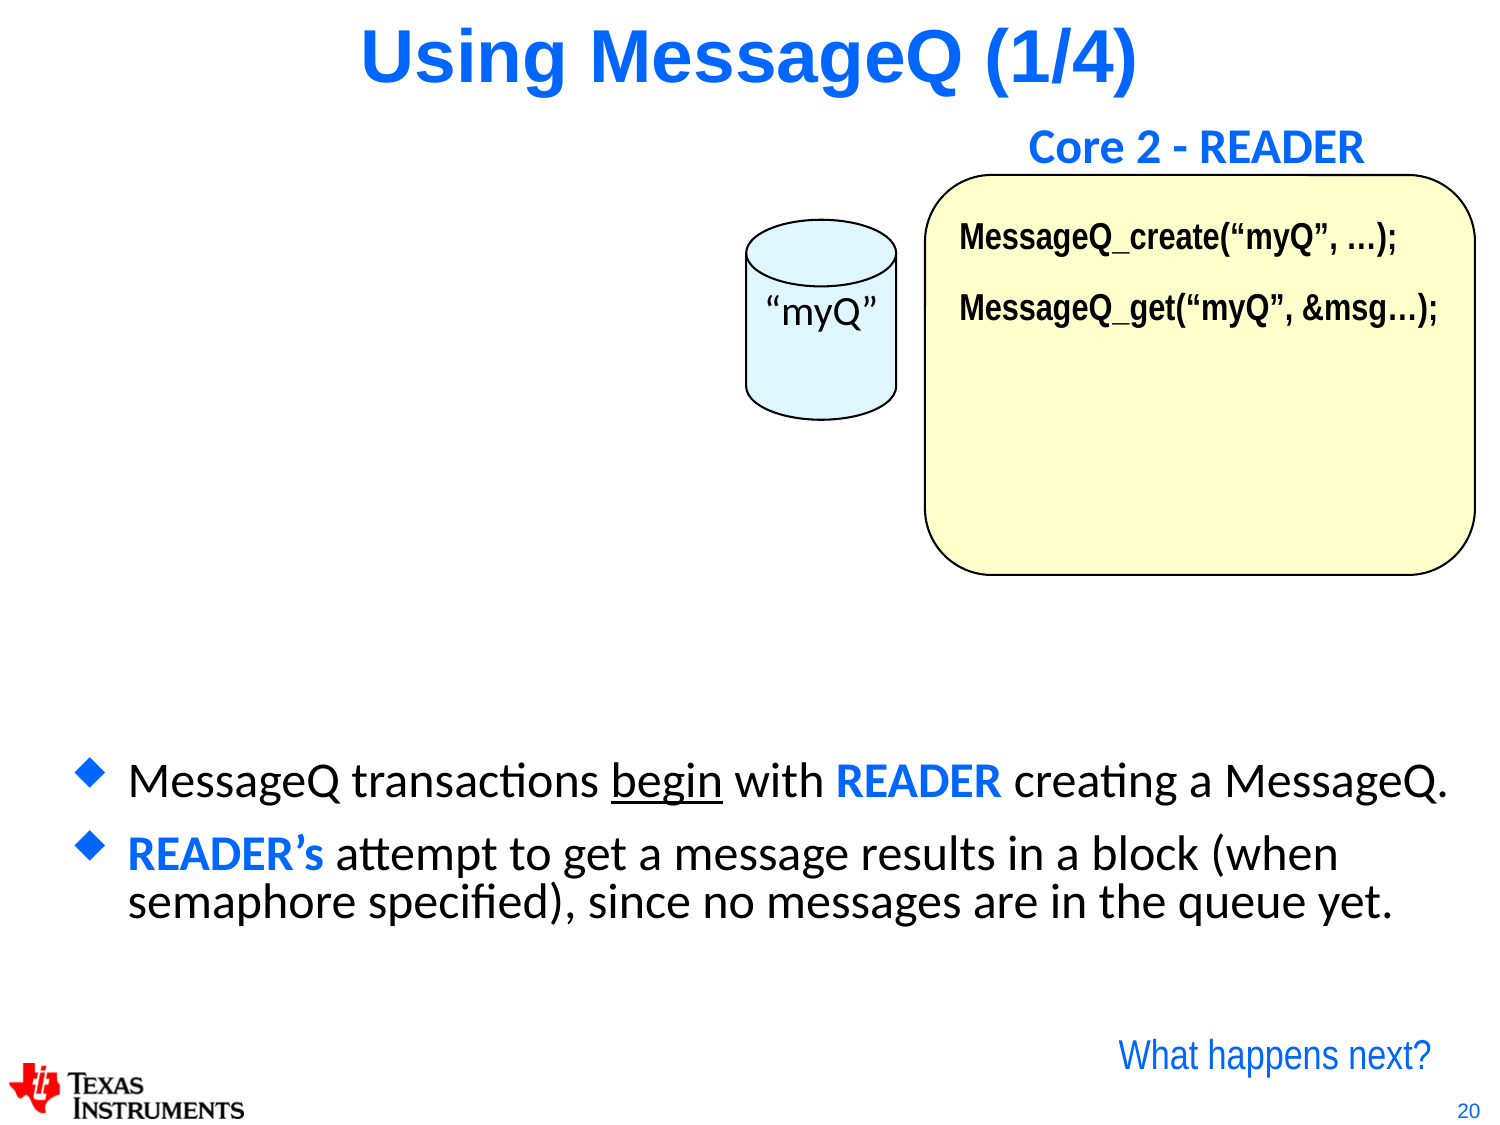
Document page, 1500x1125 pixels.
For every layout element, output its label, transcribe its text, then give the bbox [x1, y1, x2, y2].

title Using MessageQ (1/4) [0, 0, 1500, 122]
text_box Core 2 - READER [1014, 106, 1381, 181]
picture [8, 1062, 245, 1120]
text_box What happens next? [1118, 1037, 1432, 1078]
text_box 20 [1416, 1090, 1500, 1125]
text_box MessageQ_create(“myQ”, …); MessageQ_get(“myQ”, &msg…); [924, 174, 1475, 575]
text_box “myQ” [746, 219, 897, 420]
text_box MessageQ transactions begin with READER creating a MessageQ. READER’s attempt to get a message results in a block (when semaphore specified), since no messages are in the queue yet. [56, 752, 1465, 936]
